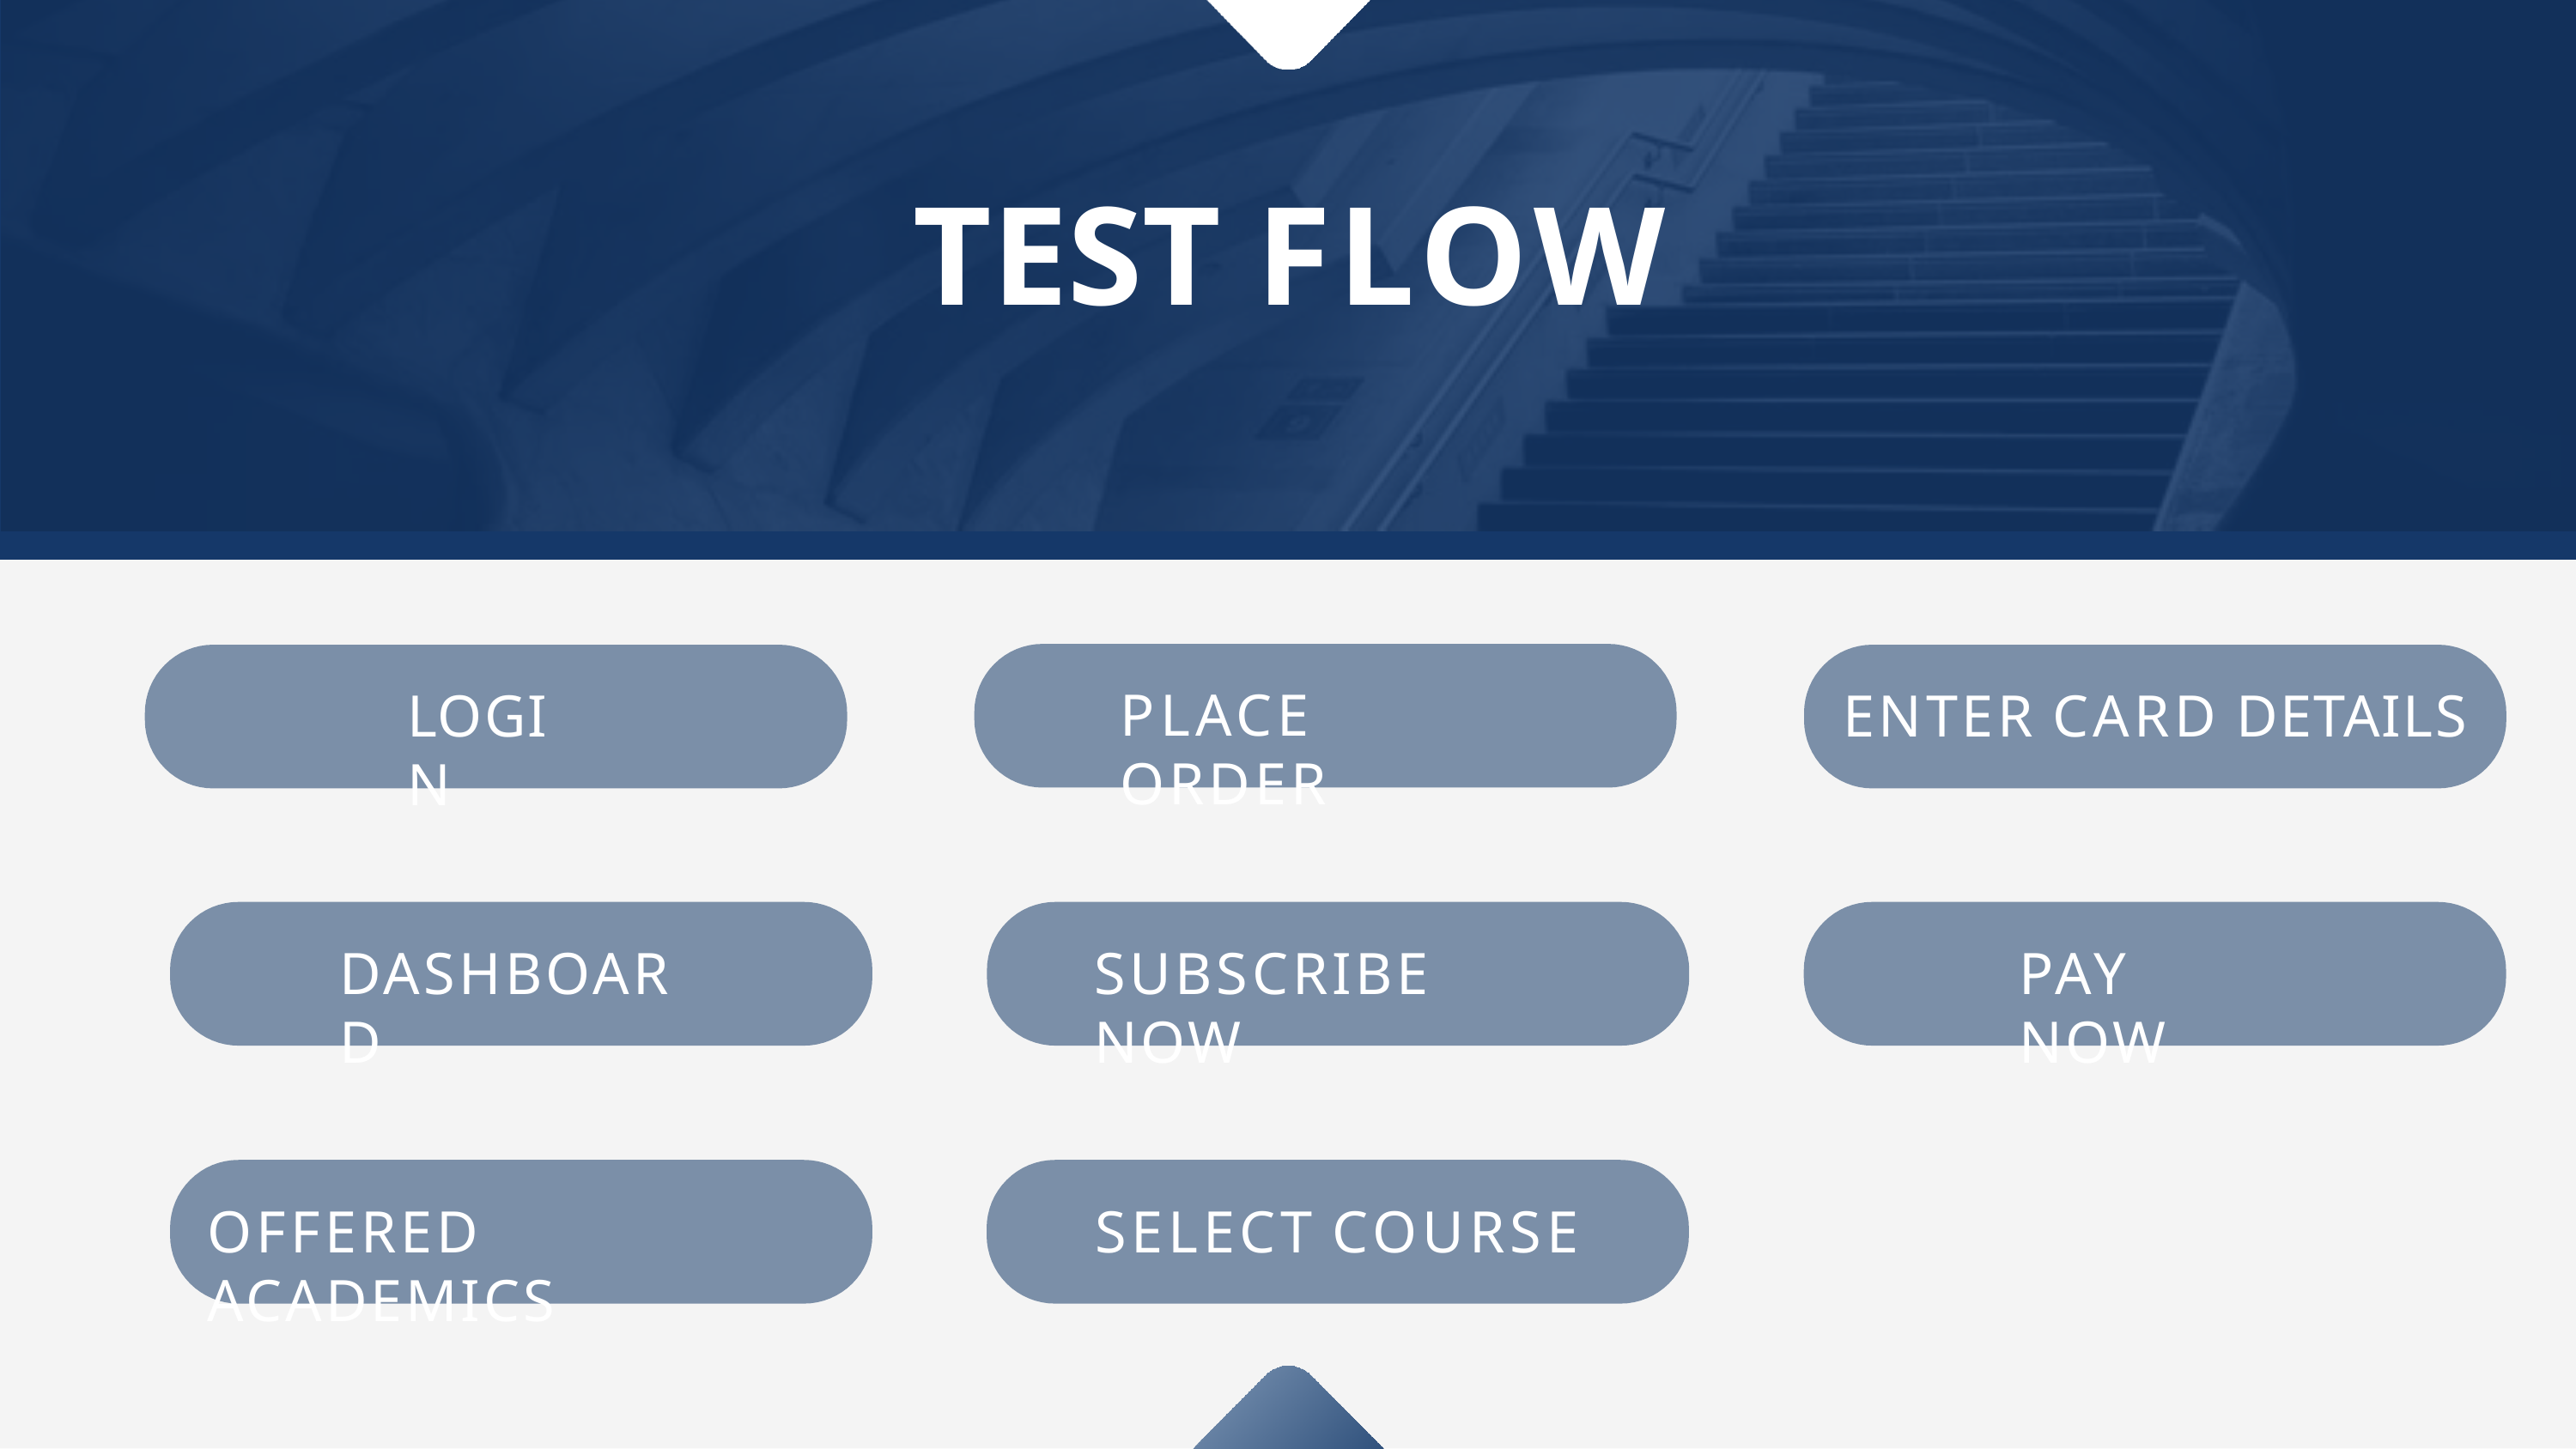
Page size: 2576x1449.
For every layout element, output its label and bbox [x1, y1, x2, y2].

text_box [0, 0, 2576, 1449]
